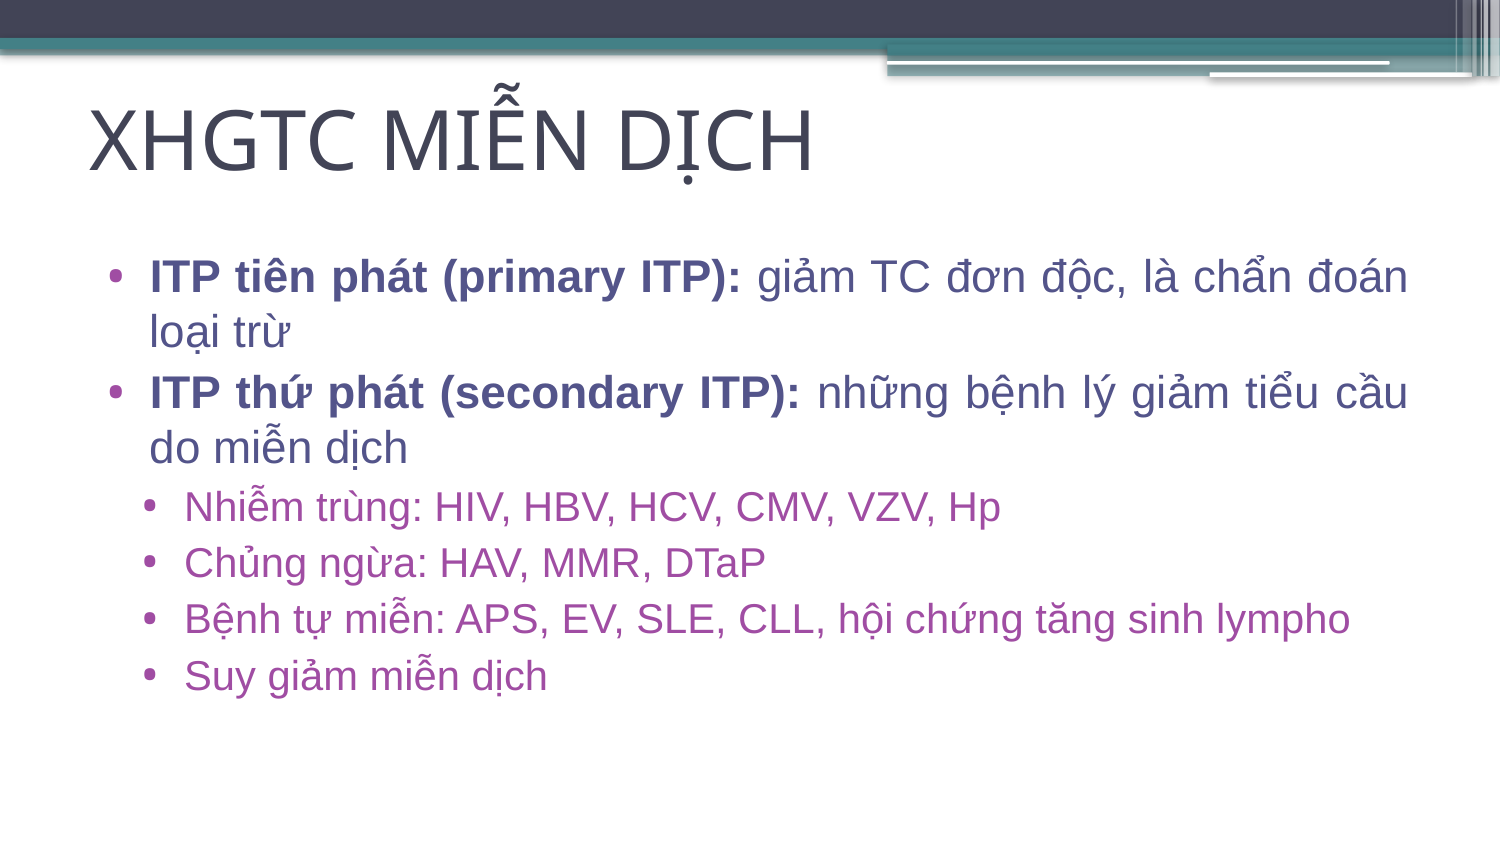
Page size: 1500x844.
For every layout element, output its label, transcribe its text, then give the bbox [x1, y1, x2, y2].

title XHGTC MIỄN DỊCH [75, 71, 1425, 204]
list ITP tiên phát (primary ITP): giảm TC đơn độc, là chẩn đoán loại trừ ITP thứ phát (secondary ITP): những bệnh lý giảm tiểu cầu do miễn dịch Nhiễm trùng: HIV, HBV, HCV, CMV, VZV, Hp Chủng ngừa: HAV, MMR, DTaP Bệnh tự miễn: APS, EV, SLE, CLL, hội chứng tăng sinh lympho Suy giảm miễn dịch [75, 239, 1425, 772]
